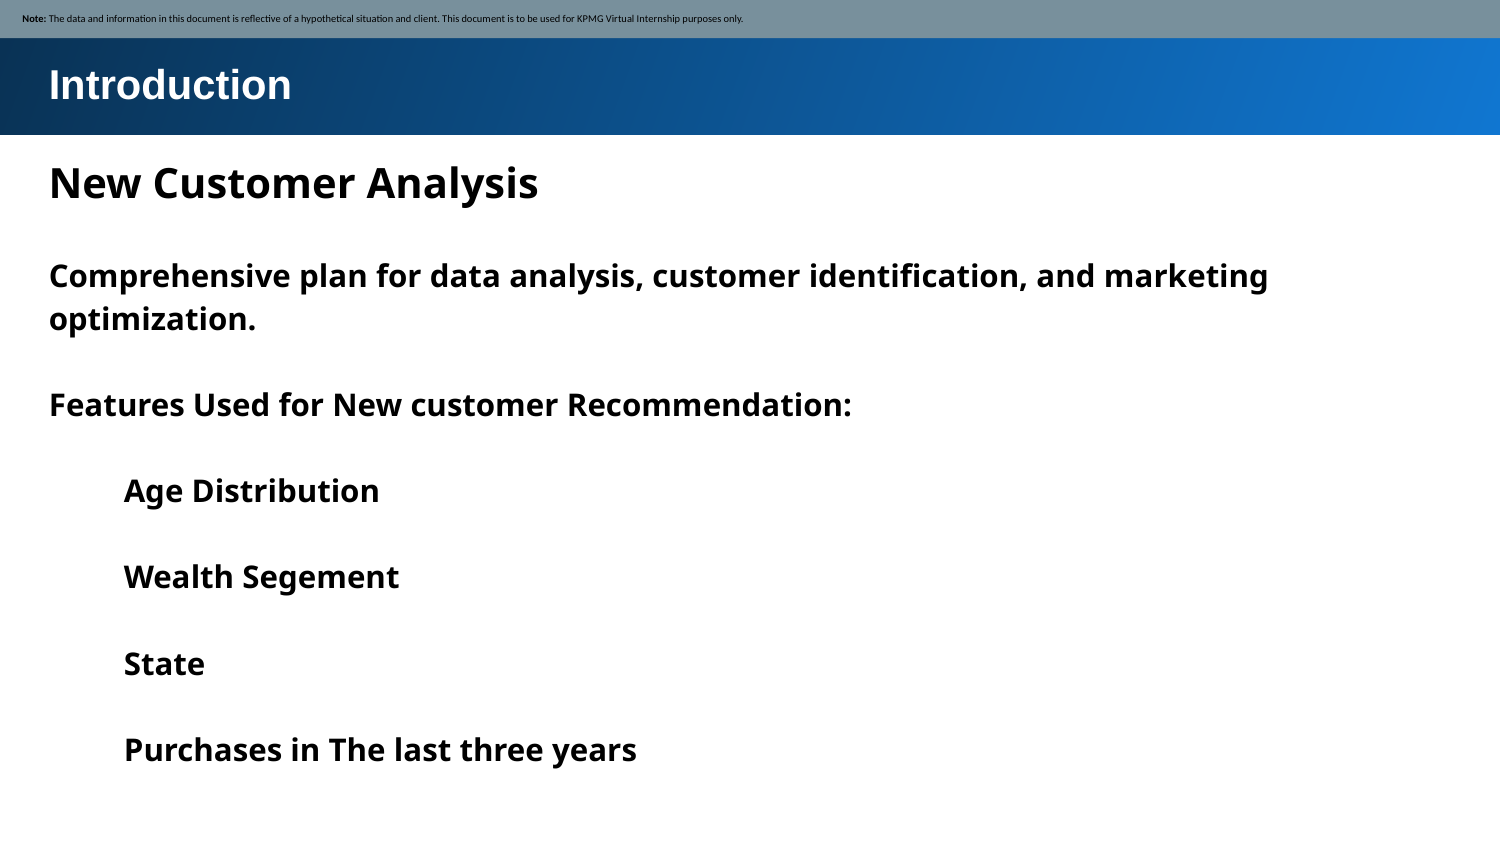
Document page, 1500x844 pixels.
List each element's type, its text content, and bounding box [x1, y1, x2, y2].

text_box Comprehensive plan for data analysis, customer identification, and marketing optimization. Features Used for New customer Recommendation: Age Distribution Wealth Segement State Purchases in The last three years [33, 235, 1391, 800]
text_box Note: The data and information in this document is reflective of a hypothetical situation and client. This document is to be used for KPMG Virtual Internship purposes only. [0, 0, 1500, 39]
text_box Introduction [33, 43, 1439, 120]
text_box [0, 39, 1500, 135]
text_box New Customer Analysis [33, 134, 694, 212]
